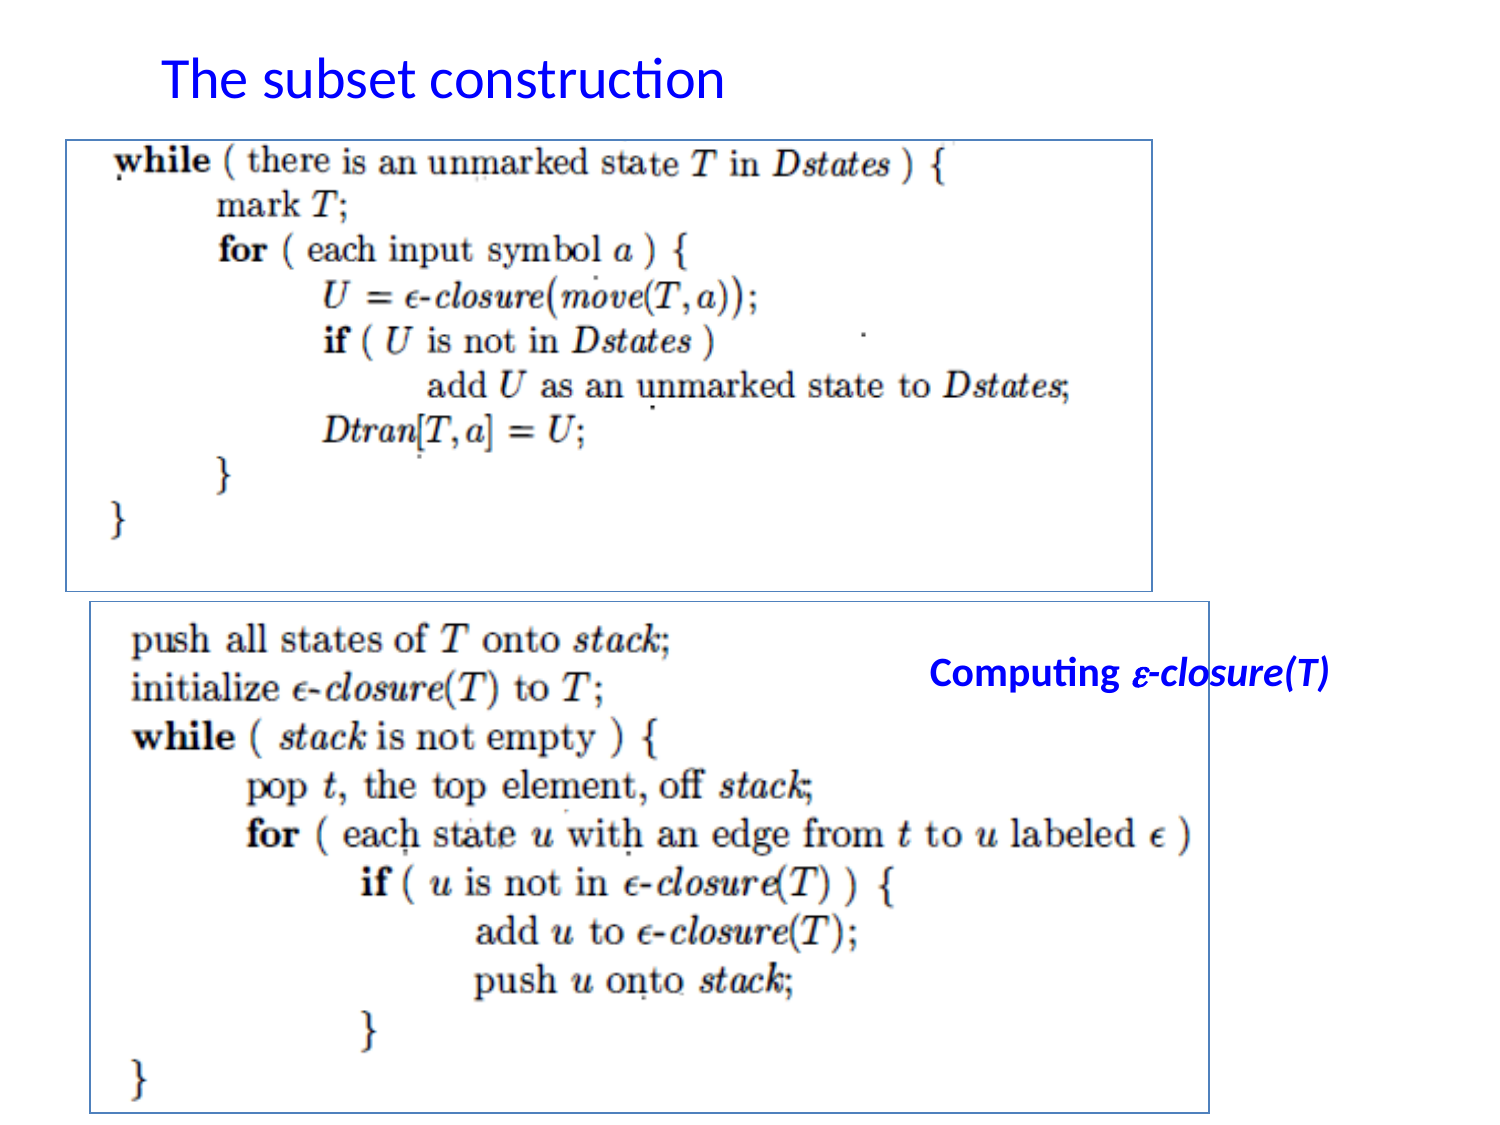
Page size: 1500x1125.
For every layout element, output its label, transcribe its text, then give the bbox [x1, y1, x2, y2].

title The subset construction [137, 37, 750, 113]
picture [66, 140, 1152, 592]
text_box Computing -closure(T) [1212, 637, 1346, 703]
picture [90, 601, 1209, 1113]
